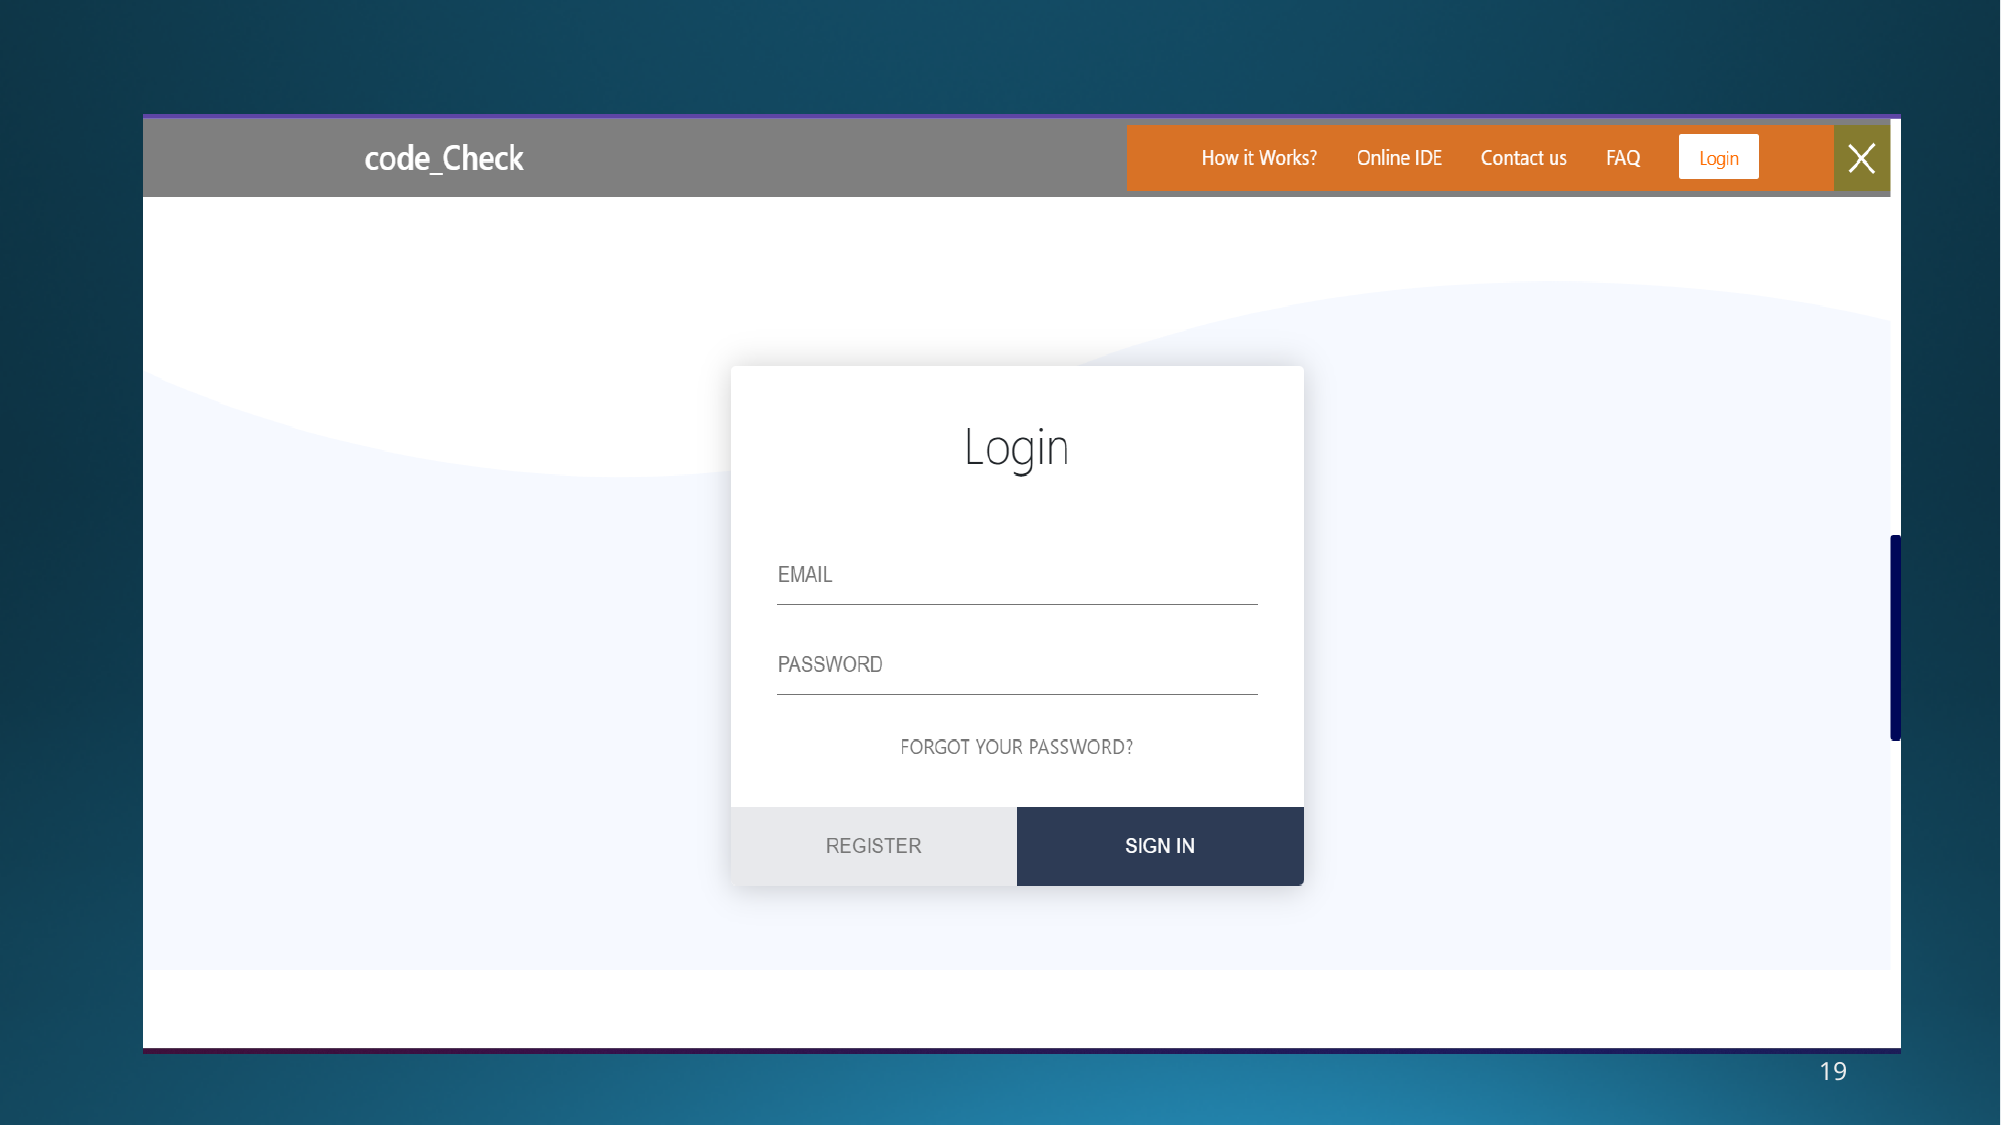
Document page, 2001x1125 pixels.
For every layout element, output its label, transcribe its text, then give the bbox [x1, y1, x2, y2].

picture [0, 0, 2001, 1125]
slide_number ‹#› [1412, 1062, 1863, 1103]
